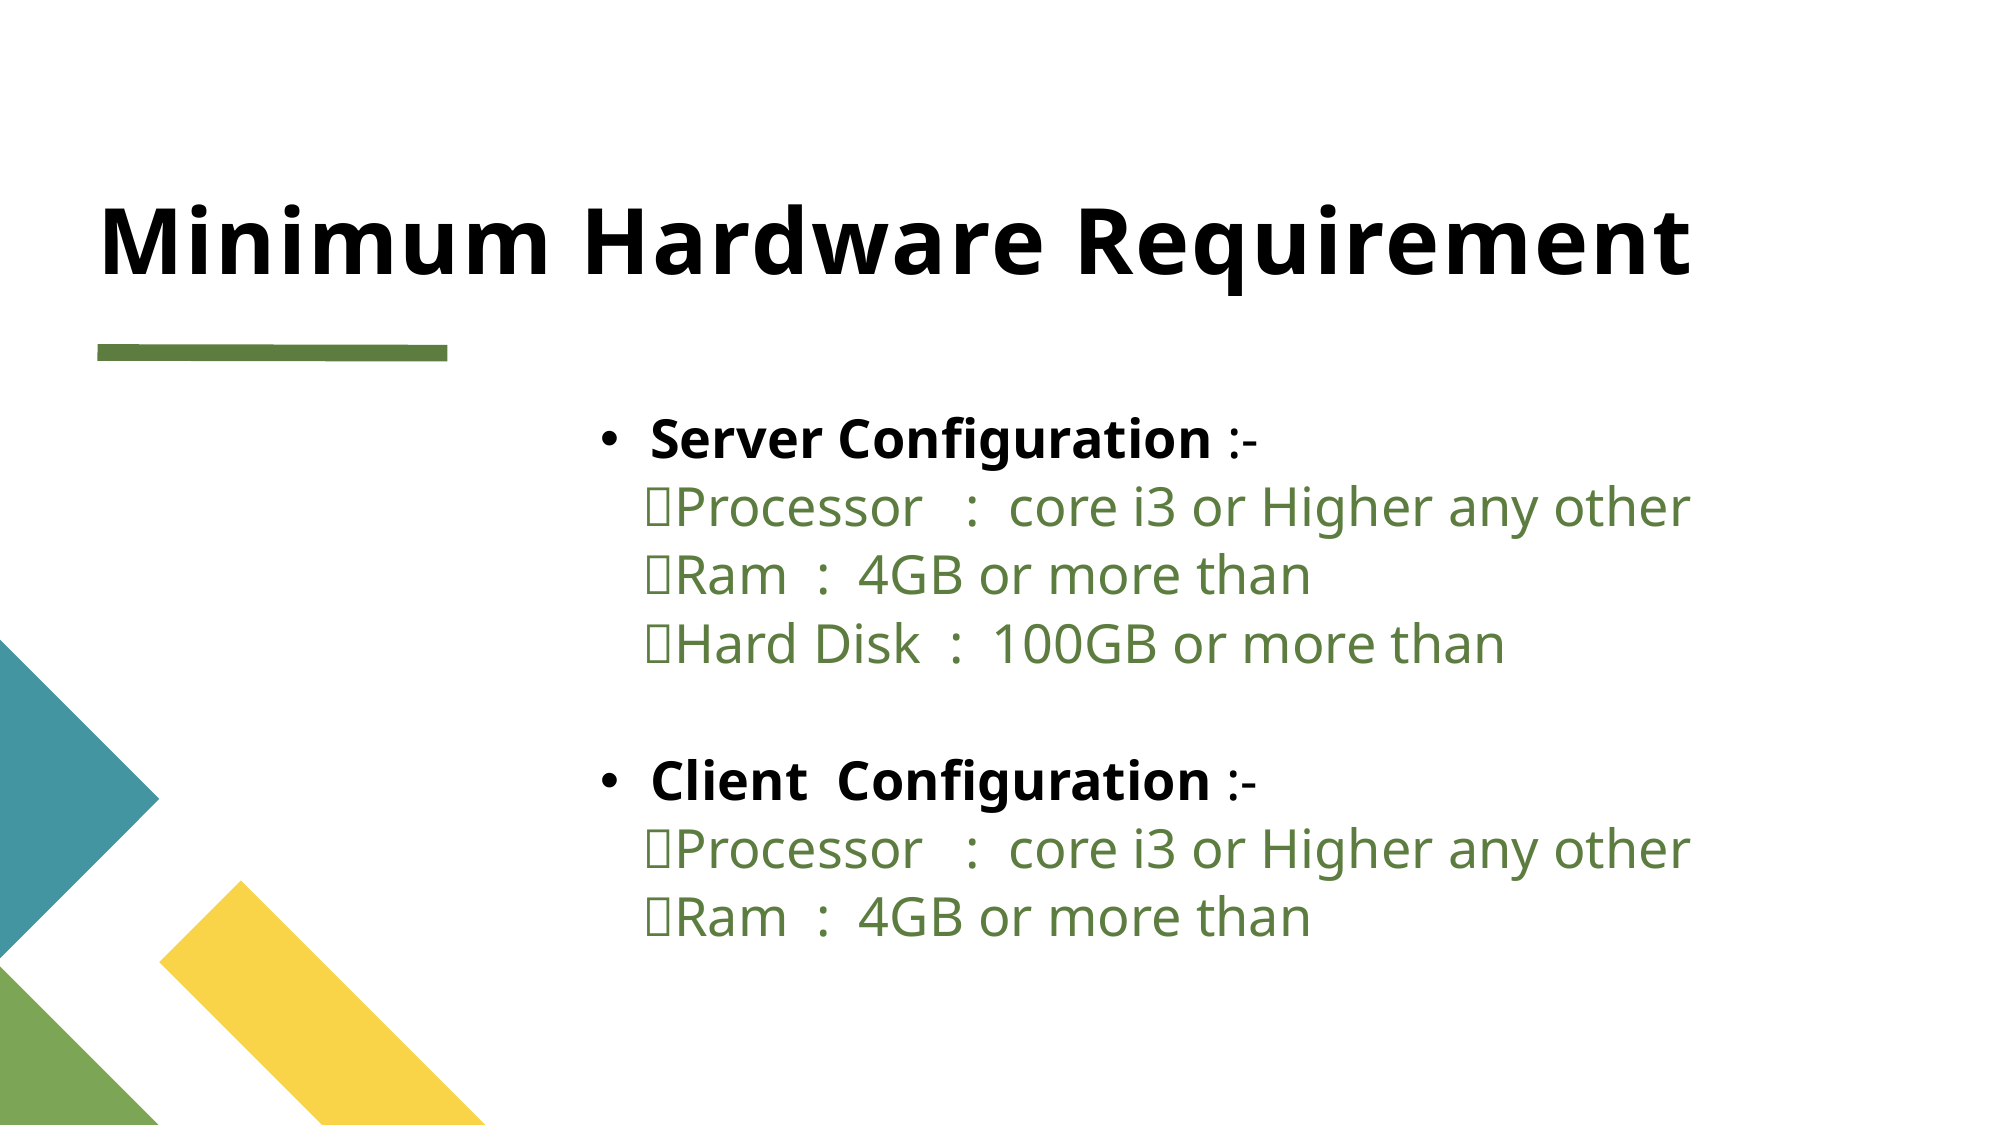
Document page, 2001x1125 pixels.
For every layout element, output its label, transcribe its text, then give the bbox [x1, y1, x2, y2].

title Minimum Hardware Requirement [97, 16, 1882, 293]
list Server Configuration :- Processor : core i3 or Higher any other Ram : 4GB or more than Hard Disk : 100GB or more than Client Configuration :- Processor : core i3 or Higher any other Ram : 4GB or more than [600, 374, 1882, 982]
